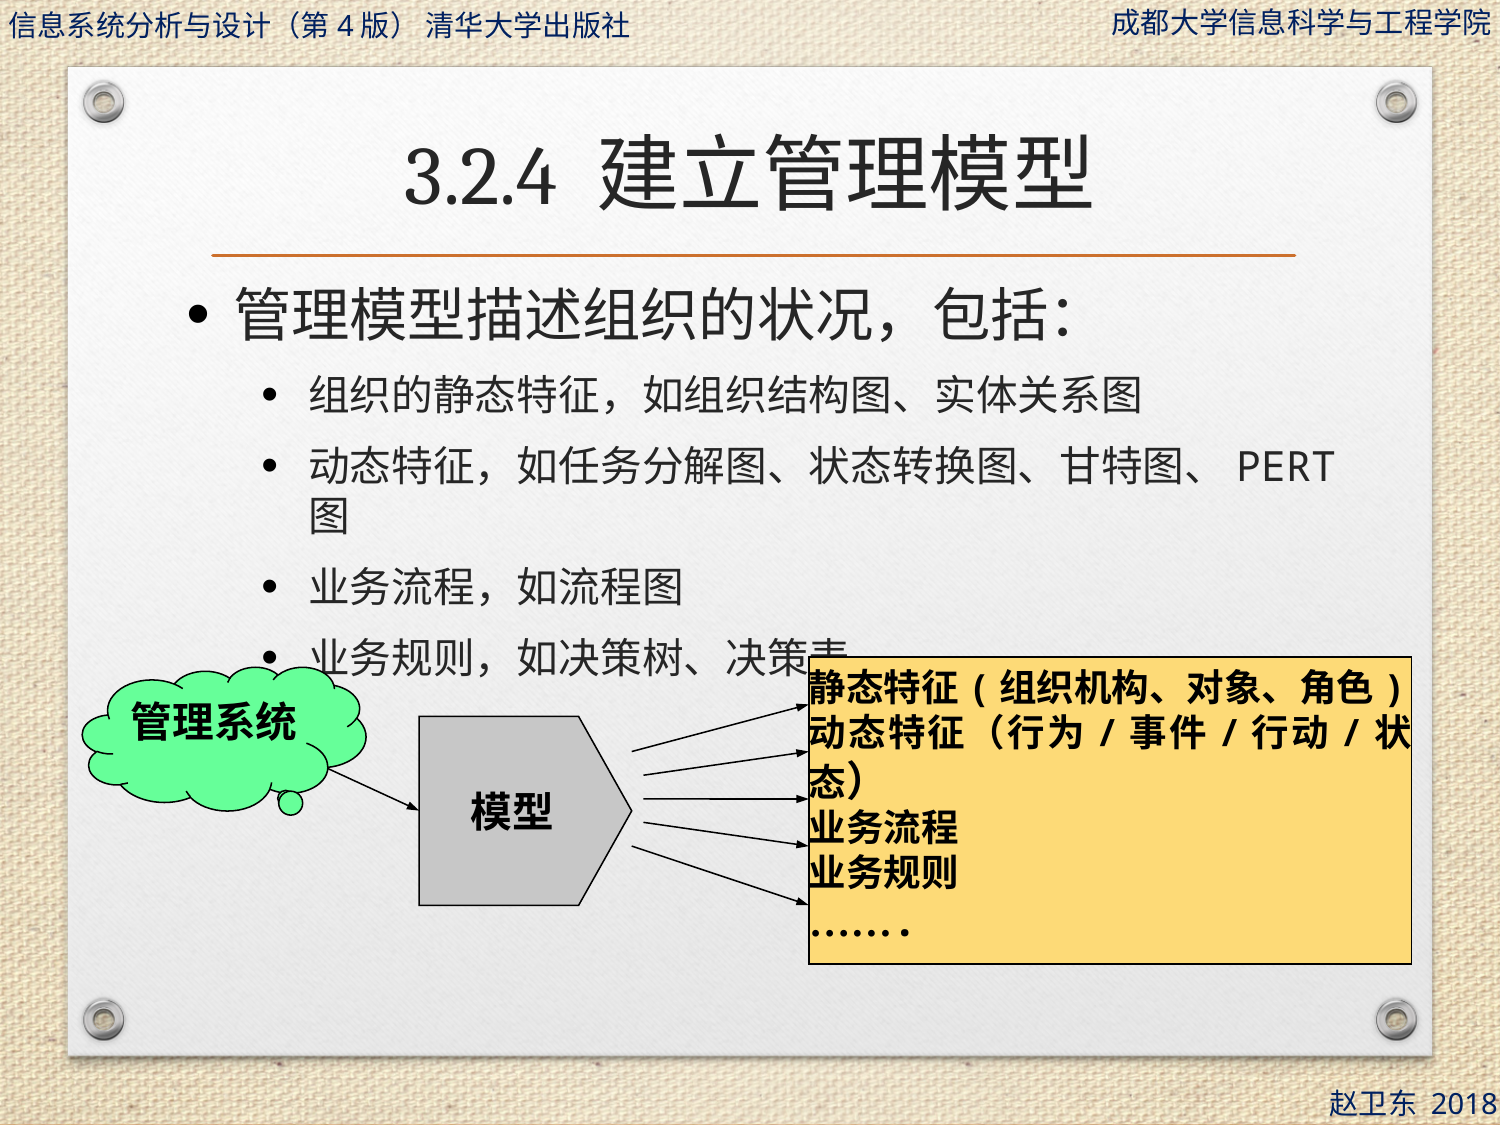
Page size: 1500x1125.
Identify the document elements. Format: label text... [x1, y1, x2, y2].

text_box 模型 [419, 716, 632, 906]
text_box 静态特征(组织机构、对象、角色) 动态特征（行为/事件/行动/状态） 业务流程 业务规则 ……. [808, 657, 1412, 965]
title 3.2.4 建立管理模型 [135, 107, 1365, 237]
picture [0, 0, 1500, 1125]
text_box [643, 794, 808, 804]
text_box [631, 845, 808, 906]
list 管理模型描述组织的状况，包括： 组织的静态特征，如组织结构图、实体关系图 动态特征，如任务分解图、状态转换图、甘特图、PERT图 业务流程，如流程图 业务规则，如决策树、决策表 [171, 270, 1375, 942]
text_box [328, 768, 419, 811]
text_box [643, 749, 808, 776]
text_box 管理系统 [82, 667, 367, 816]
text_box [631, 703, 808, 752]
text_box [643, 822, 808, 849]
